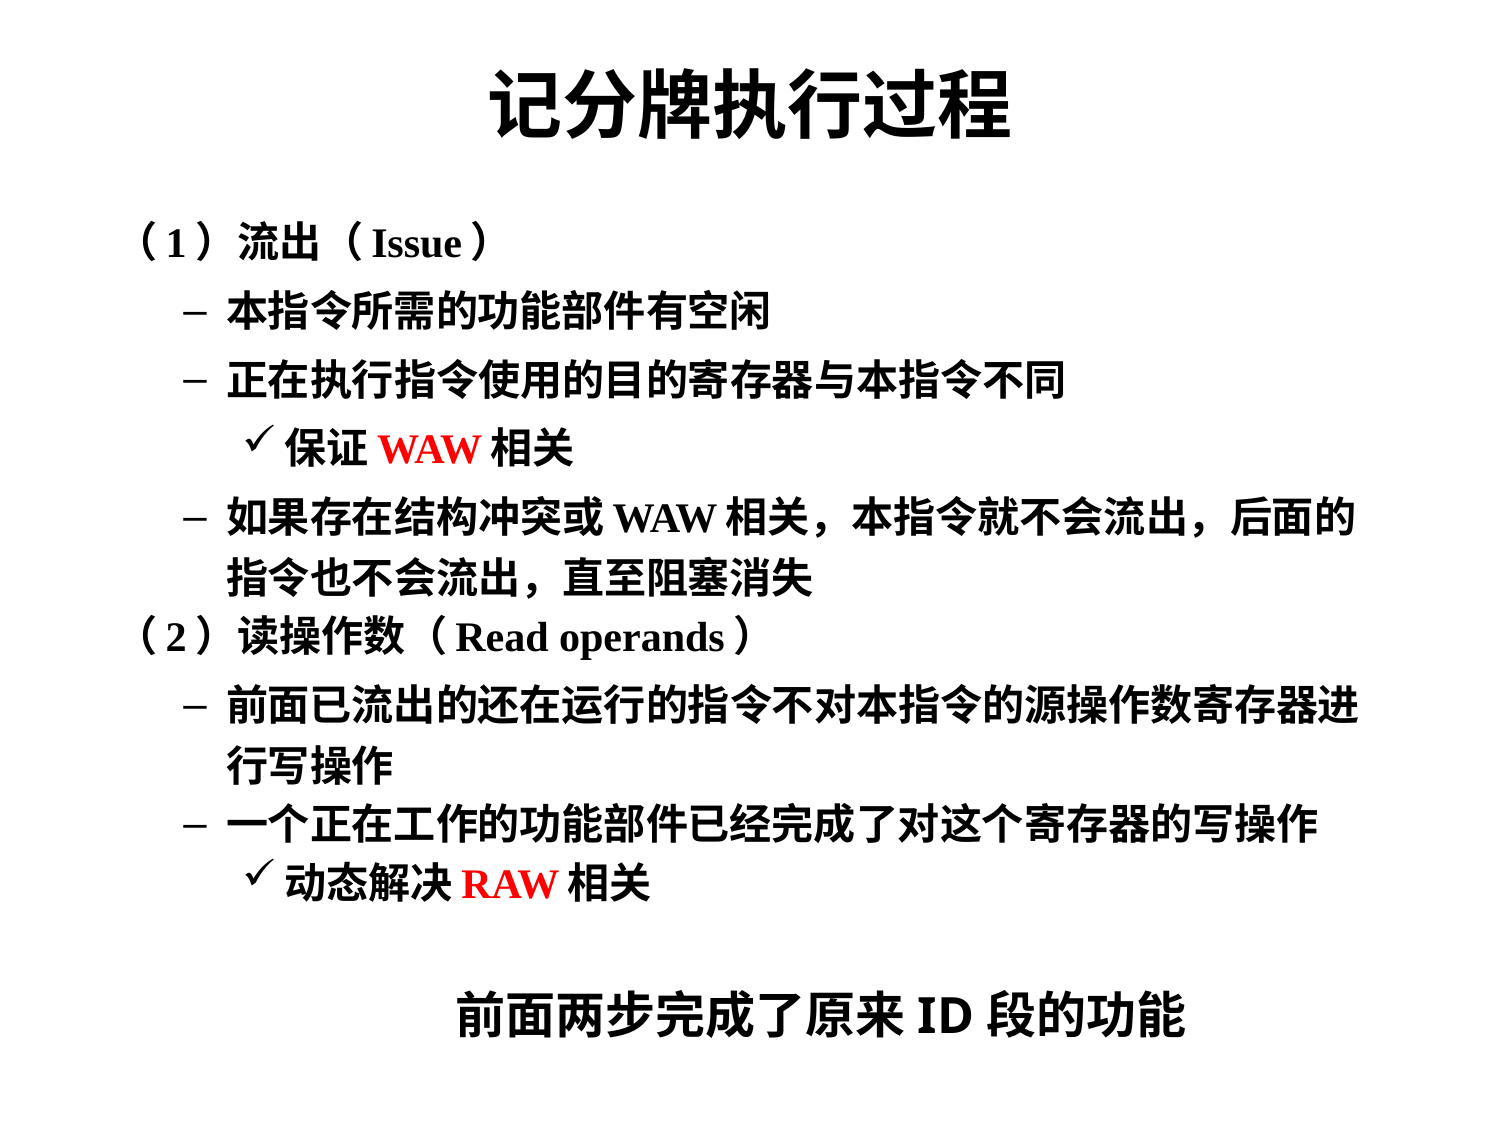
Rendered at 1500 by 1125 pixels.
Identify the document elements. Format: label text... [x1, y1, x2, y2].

list （1）流出（Issue） 本指令所需的功能部件有空闲 正在执行指令使用的目的寄存器与本指令不同 保证WAW相关 如果存在结构冲突或WAW相关，本指令就不会流出，后面的指令也不会流出，直至阻塞消失 （2）读操作数（Read operands） 前面已流出的还在运行的指令不对本指令的源操作数寄存器进行写操作 一个正在工作的功能部件已经完成了对这个寄存器的写操作 动态解决RAW相关 [100, 208, 1400, 977]
text_box 前面两步完成了原来ID段的功能 [440, 976, 1201, 1051]
title 记分牌执行过程 [75, 8, 1425, 197]
